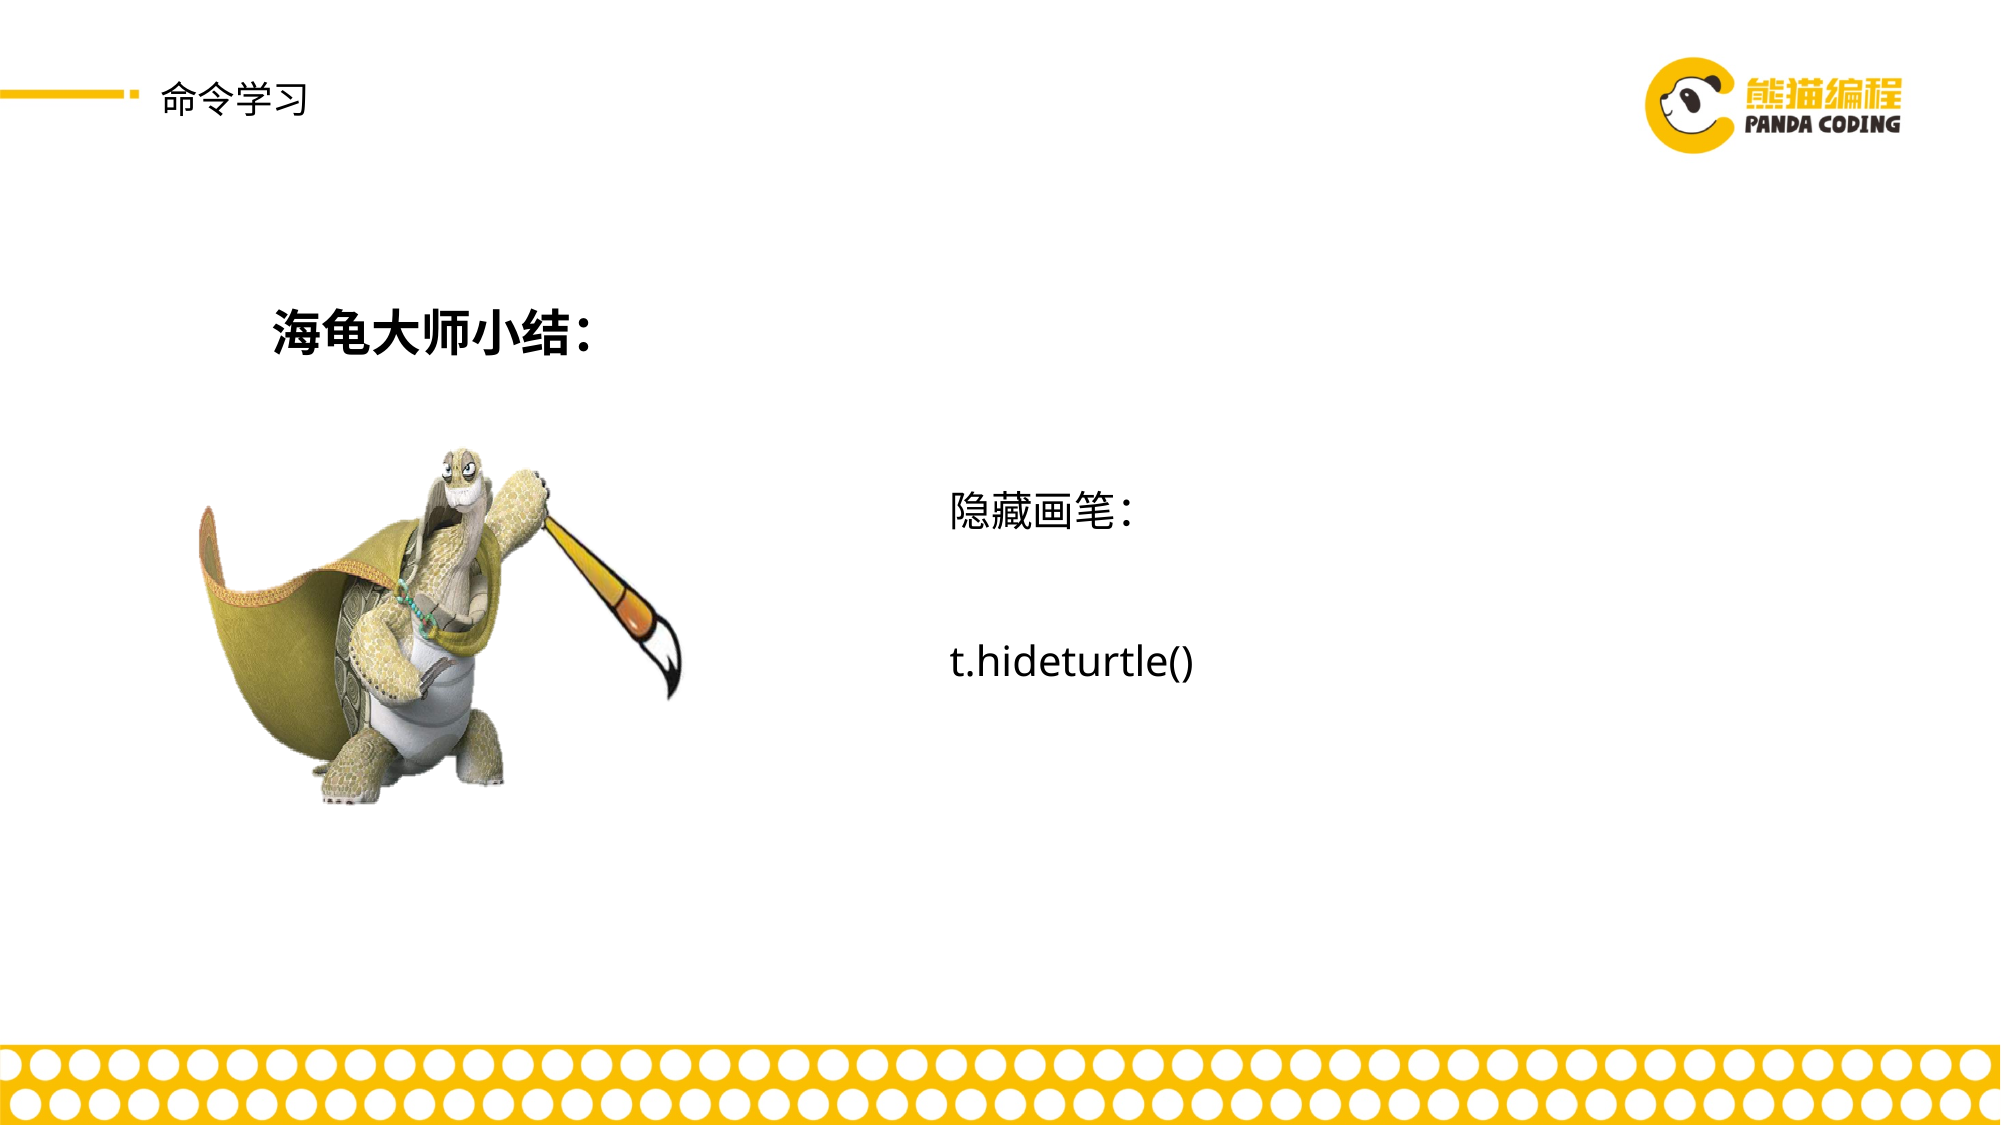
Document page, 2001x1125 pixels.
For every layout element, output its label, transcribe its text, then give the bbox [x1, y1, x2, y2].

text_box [180, 331, 723, 839]
text_box 海龟大师小结： [256, 293, 646, 331]
text_box 隐藏画笔： t.hideturtle() [934, 452, 1837, 693]
text_box 命令学习 [145, 68, 758, 129]
picture [0, 0, 2001, 1125]
